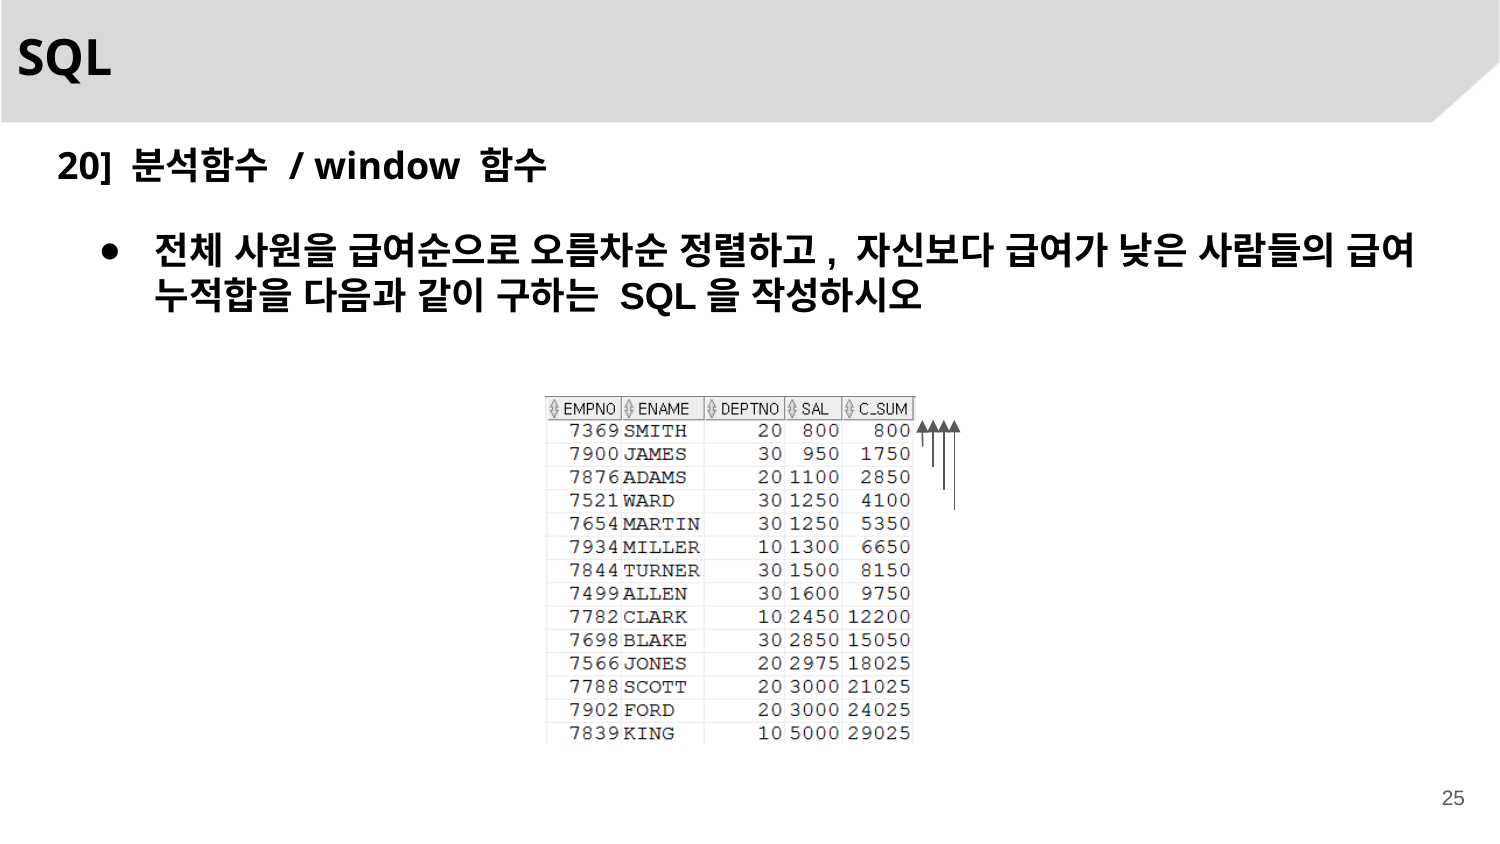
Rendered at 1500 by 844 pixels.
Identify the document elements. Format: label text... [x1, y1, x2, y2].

title 20] 분석함수 / window 함수 [42, 126, 1440, 221]
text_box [545, 395, 955, 744]
title SQL [2, 10, 1400, 105]
slide_number 25 [1389, 764, 1480, 830]
picture [0, 0, 1500, 124]
text_box 전체 사원을 급여순으로 오름차순 정렬하고, 자신보다 급여가 낮은 사람들의 급여 누적합을 다음과 같이 구하는 SQL을 작성하시오 [64, 212, 1450, 391]
